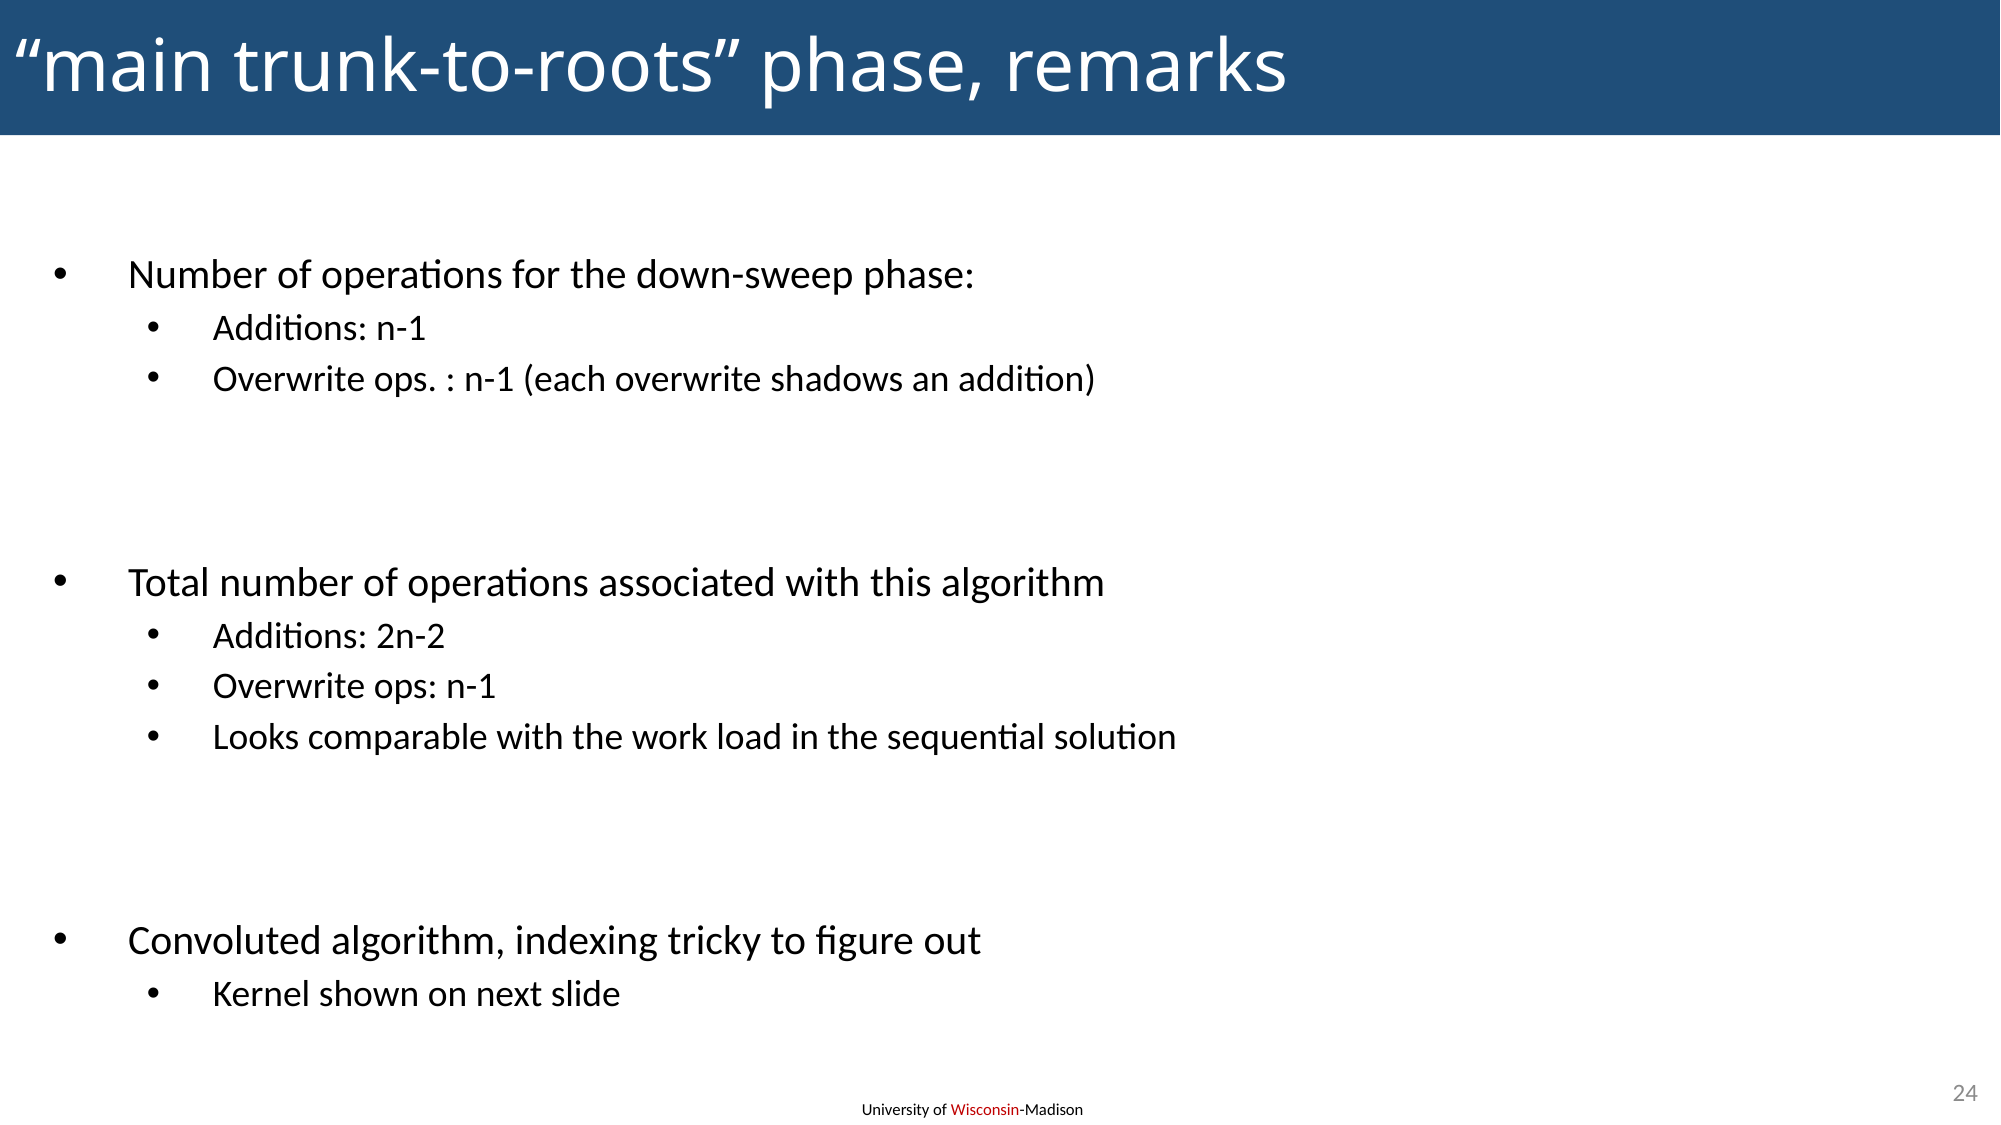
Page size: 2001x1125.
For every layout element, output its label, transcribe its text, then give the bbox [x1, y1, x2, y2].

title “main trunk-to-roots” phase, remarks [0, 0, 2000, 136]
slide_number 24 [1879, 1069, 1994, 1114]
list Number of operations for the down-sweep phase: Additions: n-1 Overwrite ops. : n-1 (each overwrite shadows an addition) Total number of operations associated with this algorithm Additions: 2n-2 Overwrite ops: n-1 Looks comparable with the work load in the sequential solution Convoluted algorithm, indexing tricky to figure out Kernel shown on next slide [38, 245, 2000, 1055]
